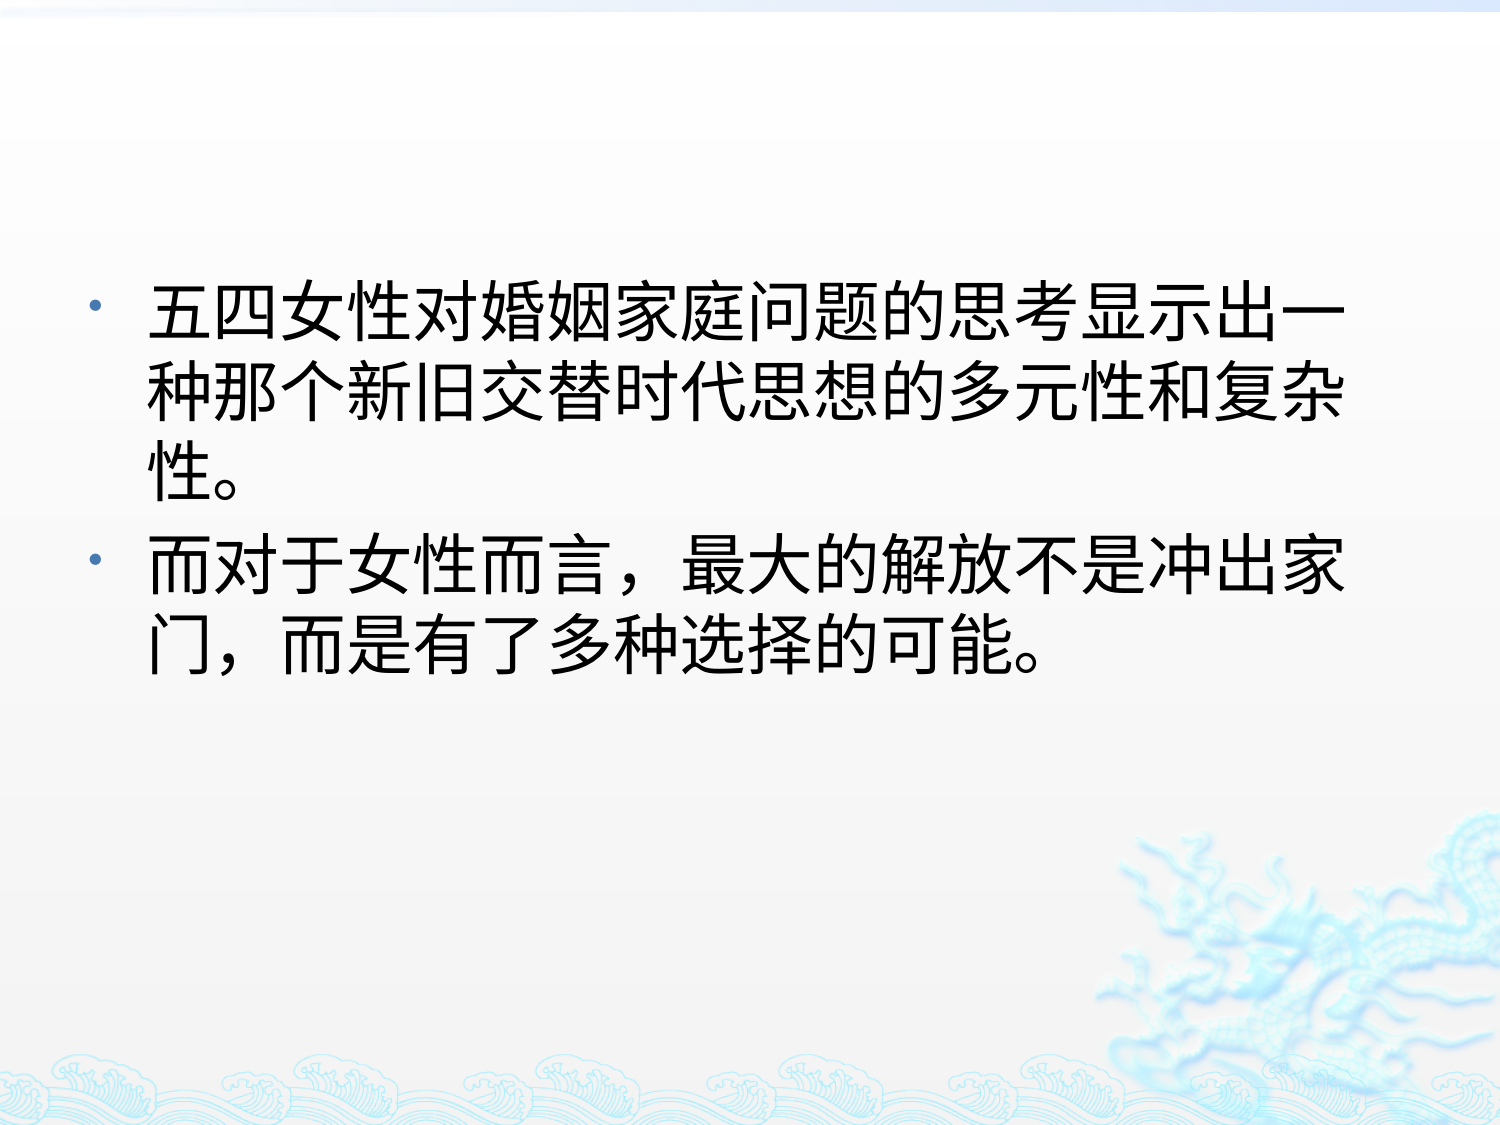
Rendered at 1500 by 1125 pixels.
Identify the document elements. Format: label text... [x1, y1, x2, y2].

list 五四女性对婚姻家庭问题的思考显示出一种那个新旧交替时代思想的多元性和复杂性。 而对于女性而言，最大的解放不是冲出家门，而是有了多种选择的可能。 [75, 262, 1425, 1005]
